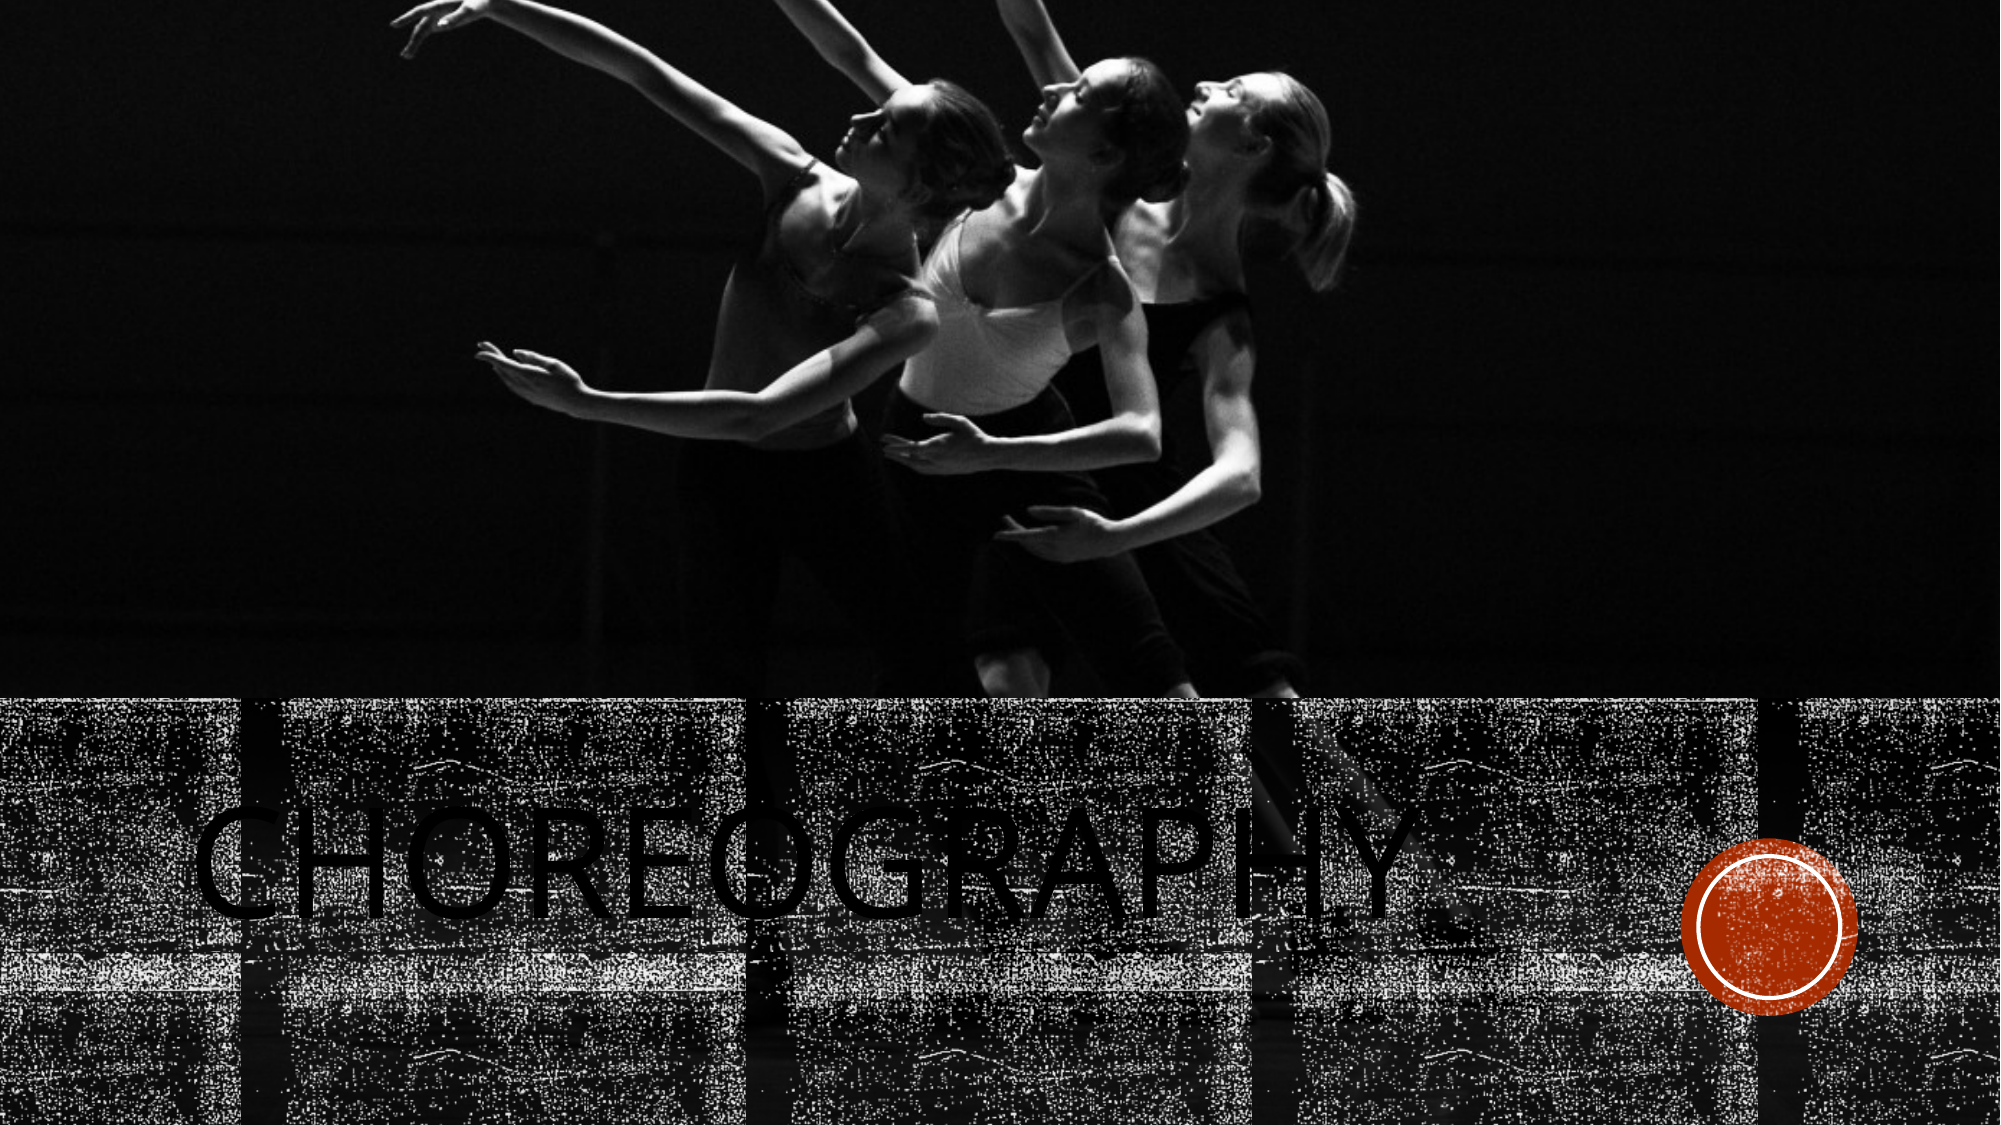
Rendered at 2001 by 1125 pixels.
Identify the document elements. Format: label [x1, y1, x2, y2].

picture [0, 0, 1998, 1125]
text_box [1684, 841, 1856, 1014]
